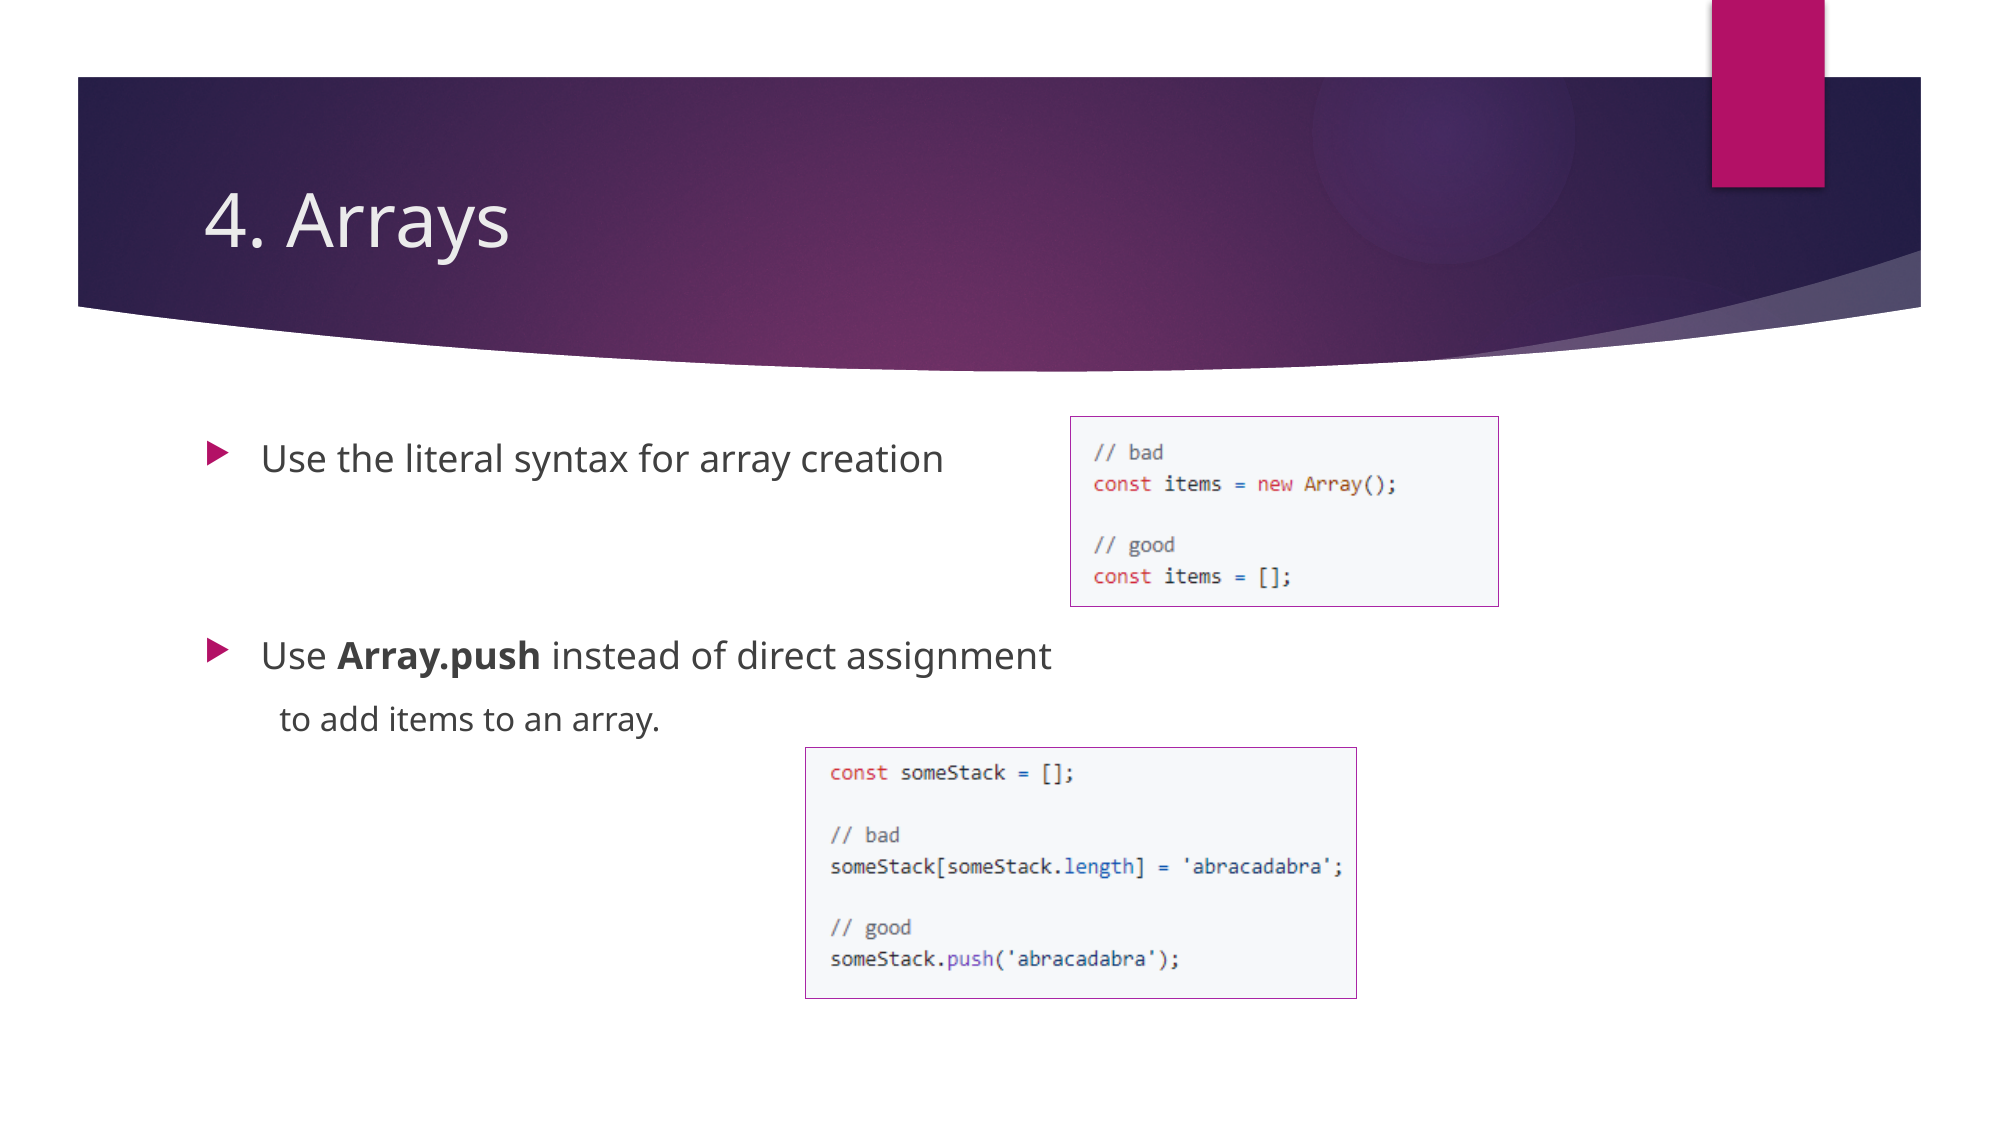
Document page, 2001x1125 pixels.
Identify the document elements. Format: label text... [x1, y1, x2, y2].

picture [1070, 415, 1500, 608]
list Use the literal syntax for array creation Use Array.push instead of direct assignment to add items to an array. [189, 427, 1638, 988]
picture [805, 747, 1358, 1000]
title 4. Arrays [189, 159, 1627, 276]
